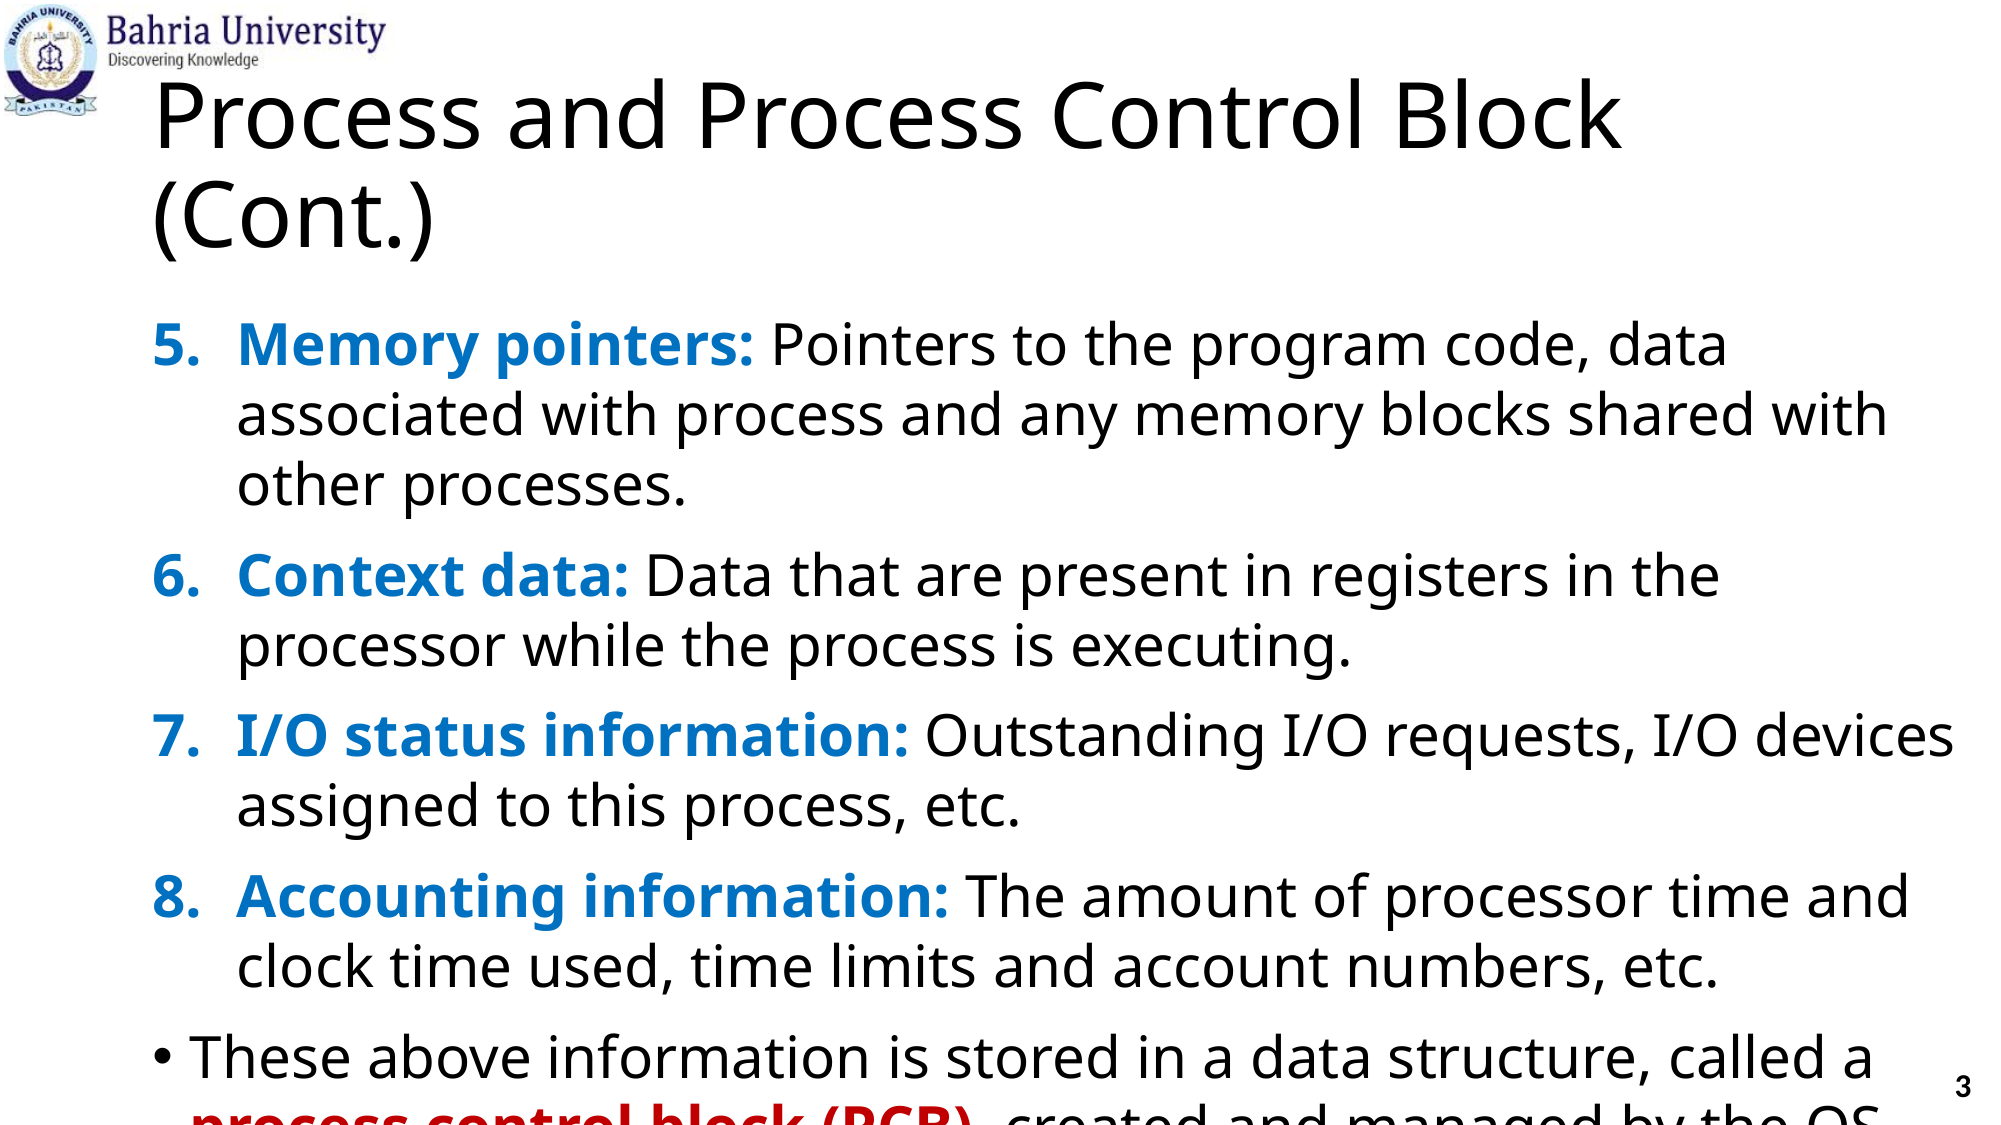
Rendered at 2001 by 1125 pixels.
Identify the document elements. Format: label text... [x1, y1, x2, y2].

list Memory pointers: Pointers to the program code, data associated with process and any memory blocks shared with other processes. Context data: Data that are present in registers in the processor while the process is executing. I/O status information: Outstanding I/O requests, I/O devices assigned to this process, etc. Accounting information: The amount of processor time and clock time used, time limits and account numbers, etc. These above information is stored in a data structure, called a process control block (PCB), created and managed by the OS. [137, 299, 1975, 1115]
slide_number 3 [1536, 1054, 1987, 1115]
picture [4, 4, 400, 116]
title Process and Process Control Block (Cont.) [137, 59, 1863, 278]
